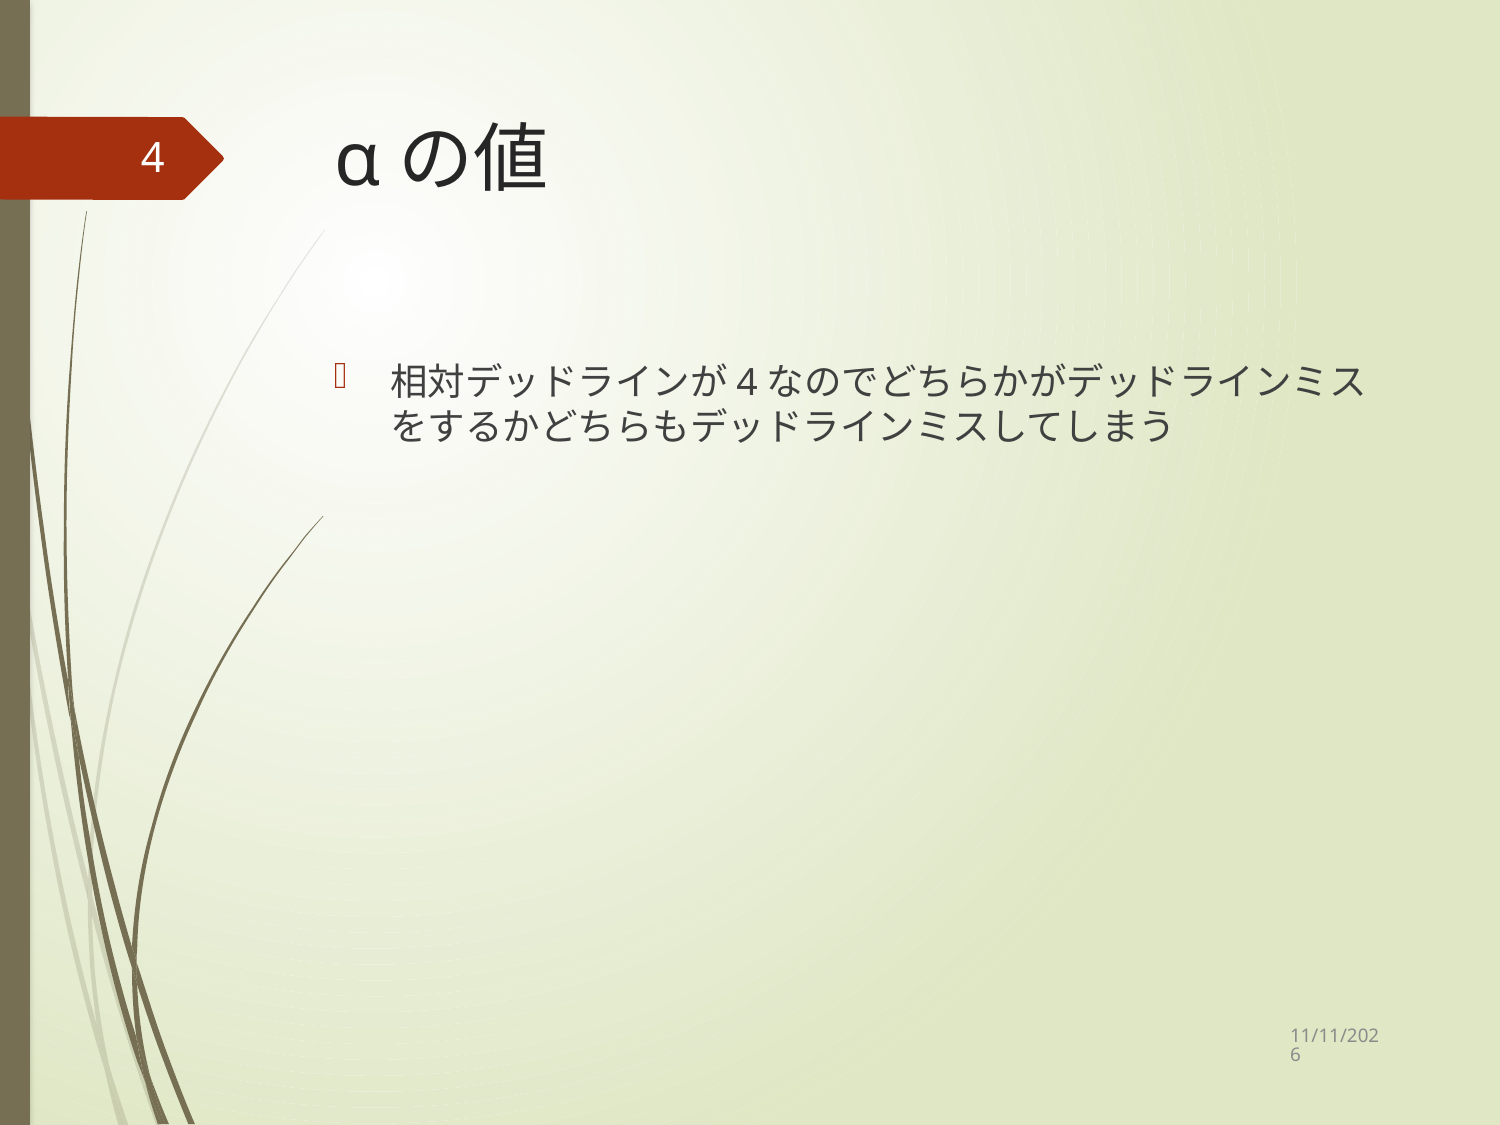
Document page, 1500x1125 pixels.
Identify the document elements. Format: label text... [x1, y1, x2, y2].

list 相対デッドラインが4なのでどちらかがデッドラインミスをするかどちらもデッドラインミスしてしまう [318, 350, 1400, 970]
slide_number 4 [83, 129, 180, 190]
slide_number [1275, 1006, 1401, 1068]
title αの値 [319, 102, 1400, 313]
